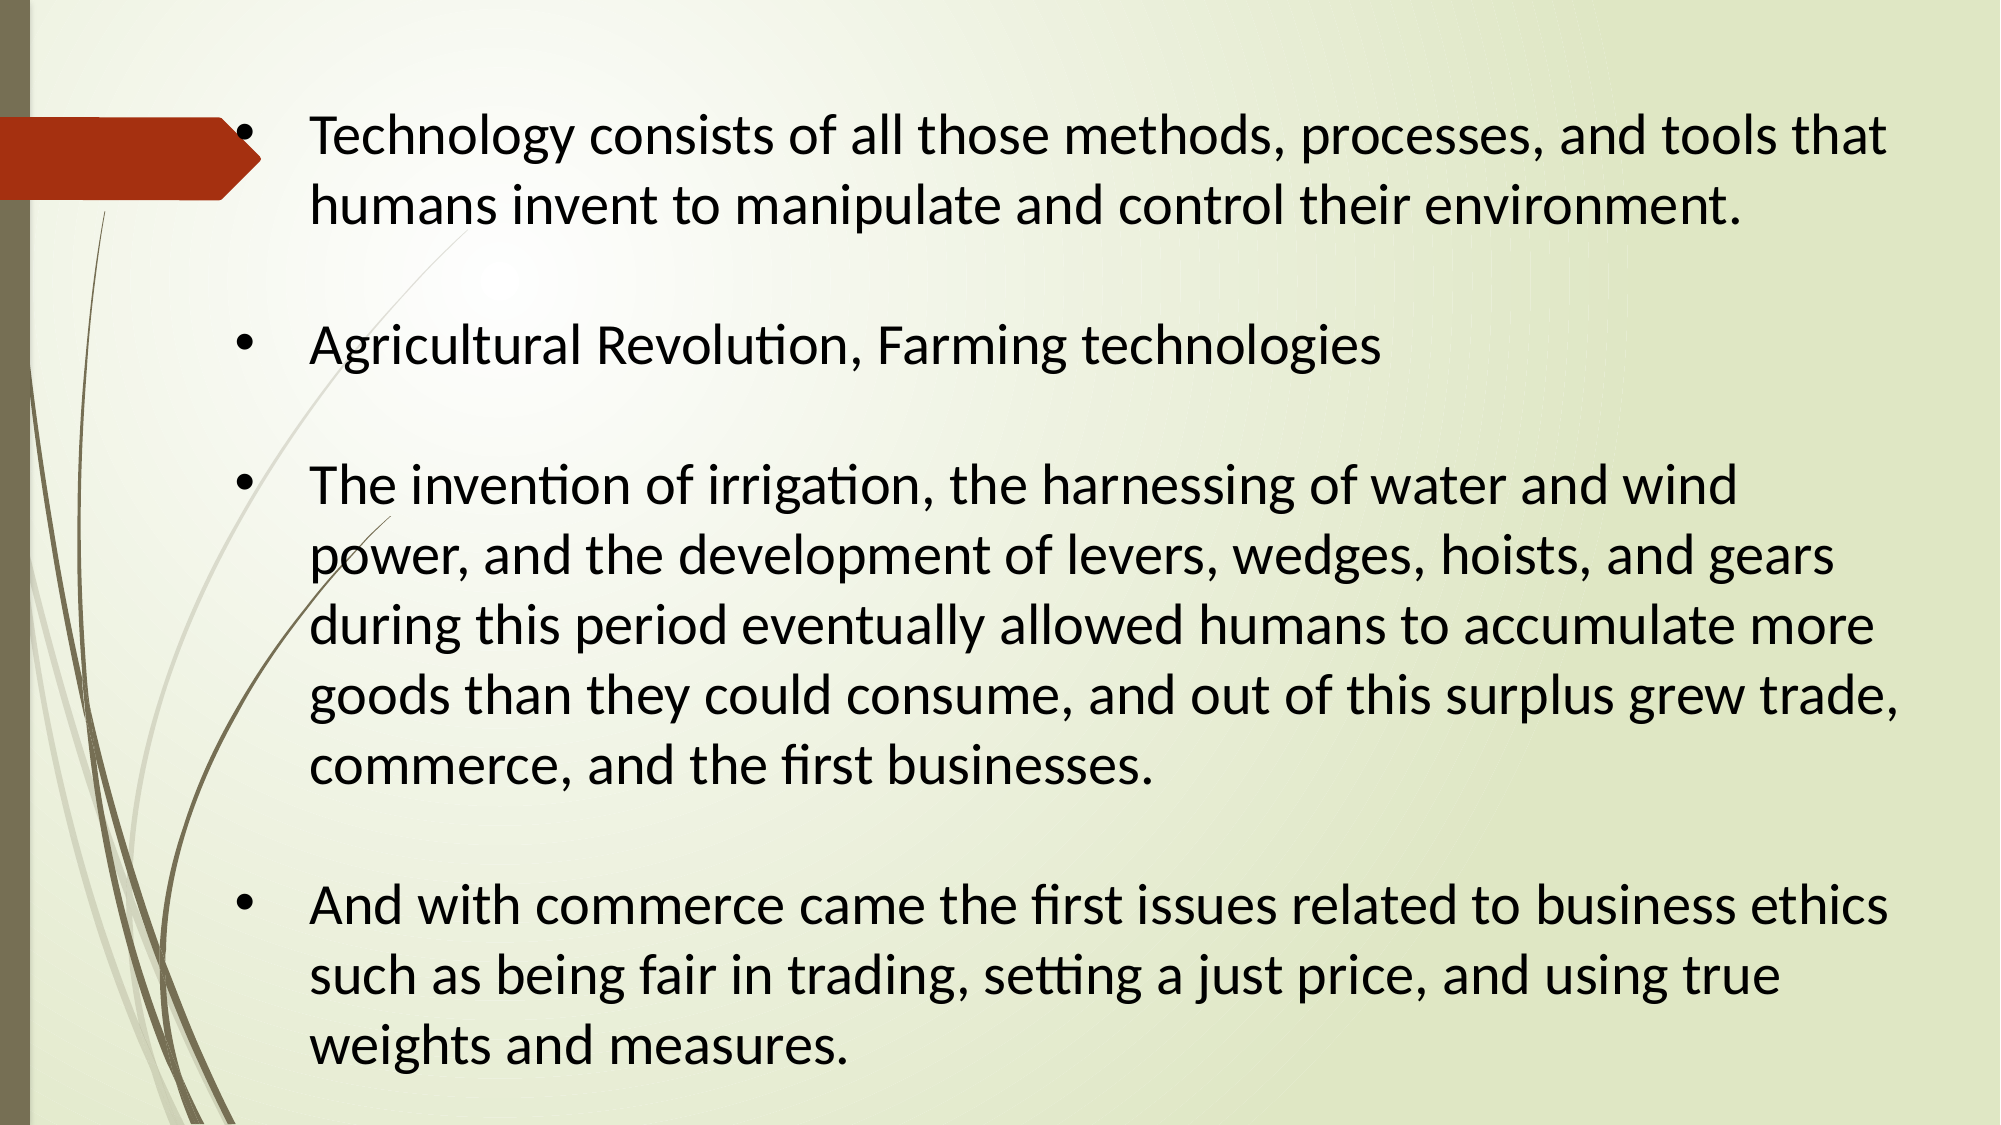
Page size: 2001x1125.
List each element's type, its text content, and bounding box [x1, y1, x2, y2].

text_box Technology consists of all those methods, processes, and tools that humans invent to manipulate and control their environment. Agricultural Revolution, Farming technologies The invention of irrigation, the harnessing of water and wind power, and the development of levers, wedges, hoists, and gears during this period eventually allowed humans to accumulate more goods than they could consume, and out of this surplus grew trade, commerce, and the first businesses. And with commerce came the first issues related to business ethics such as being fair in trading, setting a just price, and using true weights and measures. [219, 89, 1916, 1084]
